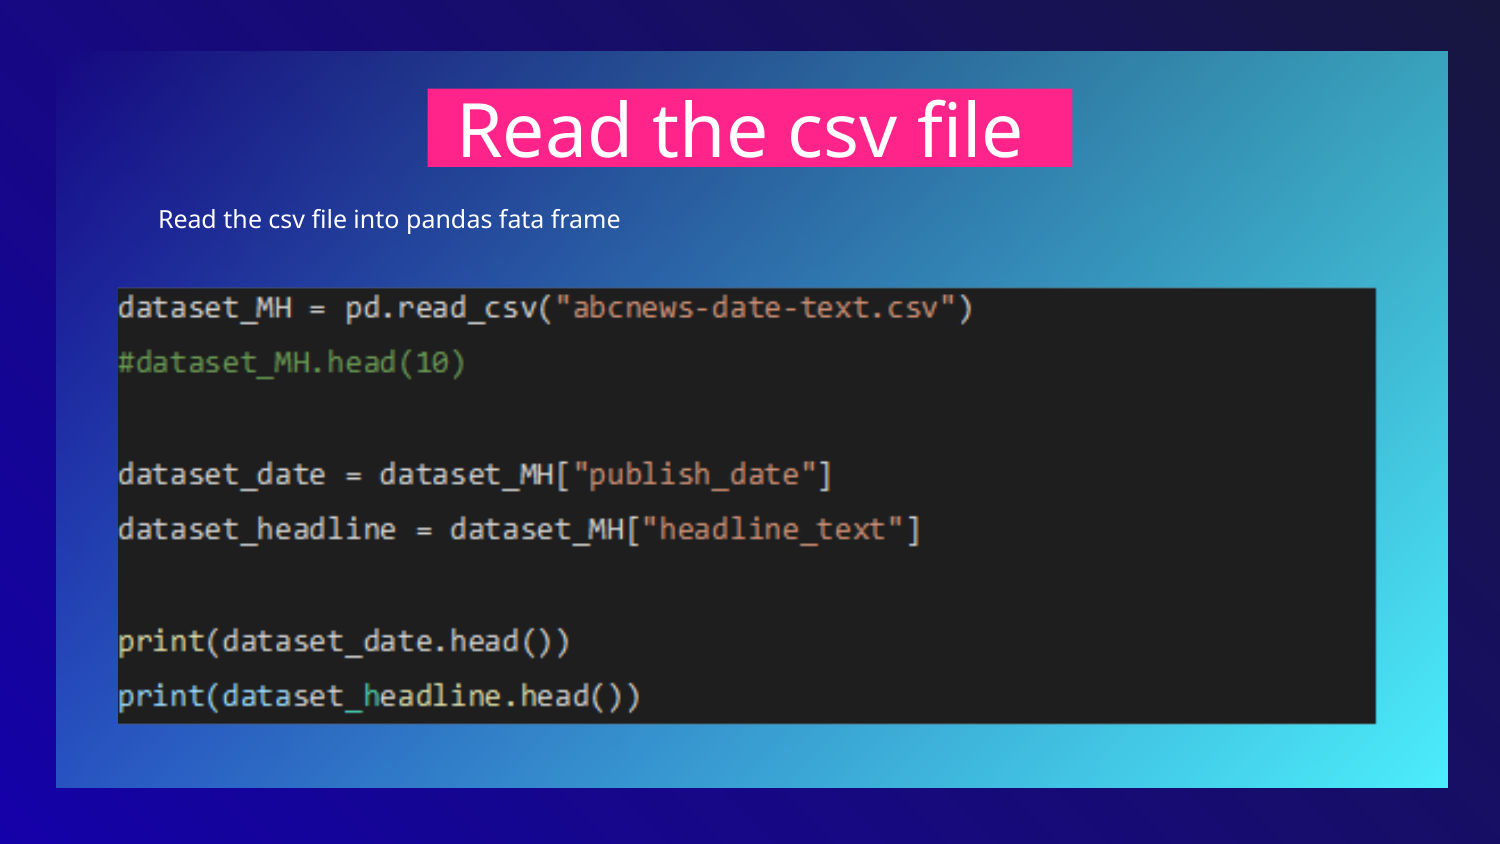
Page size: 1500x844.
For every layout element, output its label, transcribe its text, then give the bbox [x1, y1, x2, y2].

picture [118, 277, 1381, 782]
title Read the csv file [427, 88, 1073, 167]
list Read the csv file into pandas fata frame [118, 189, 1382, 277]
